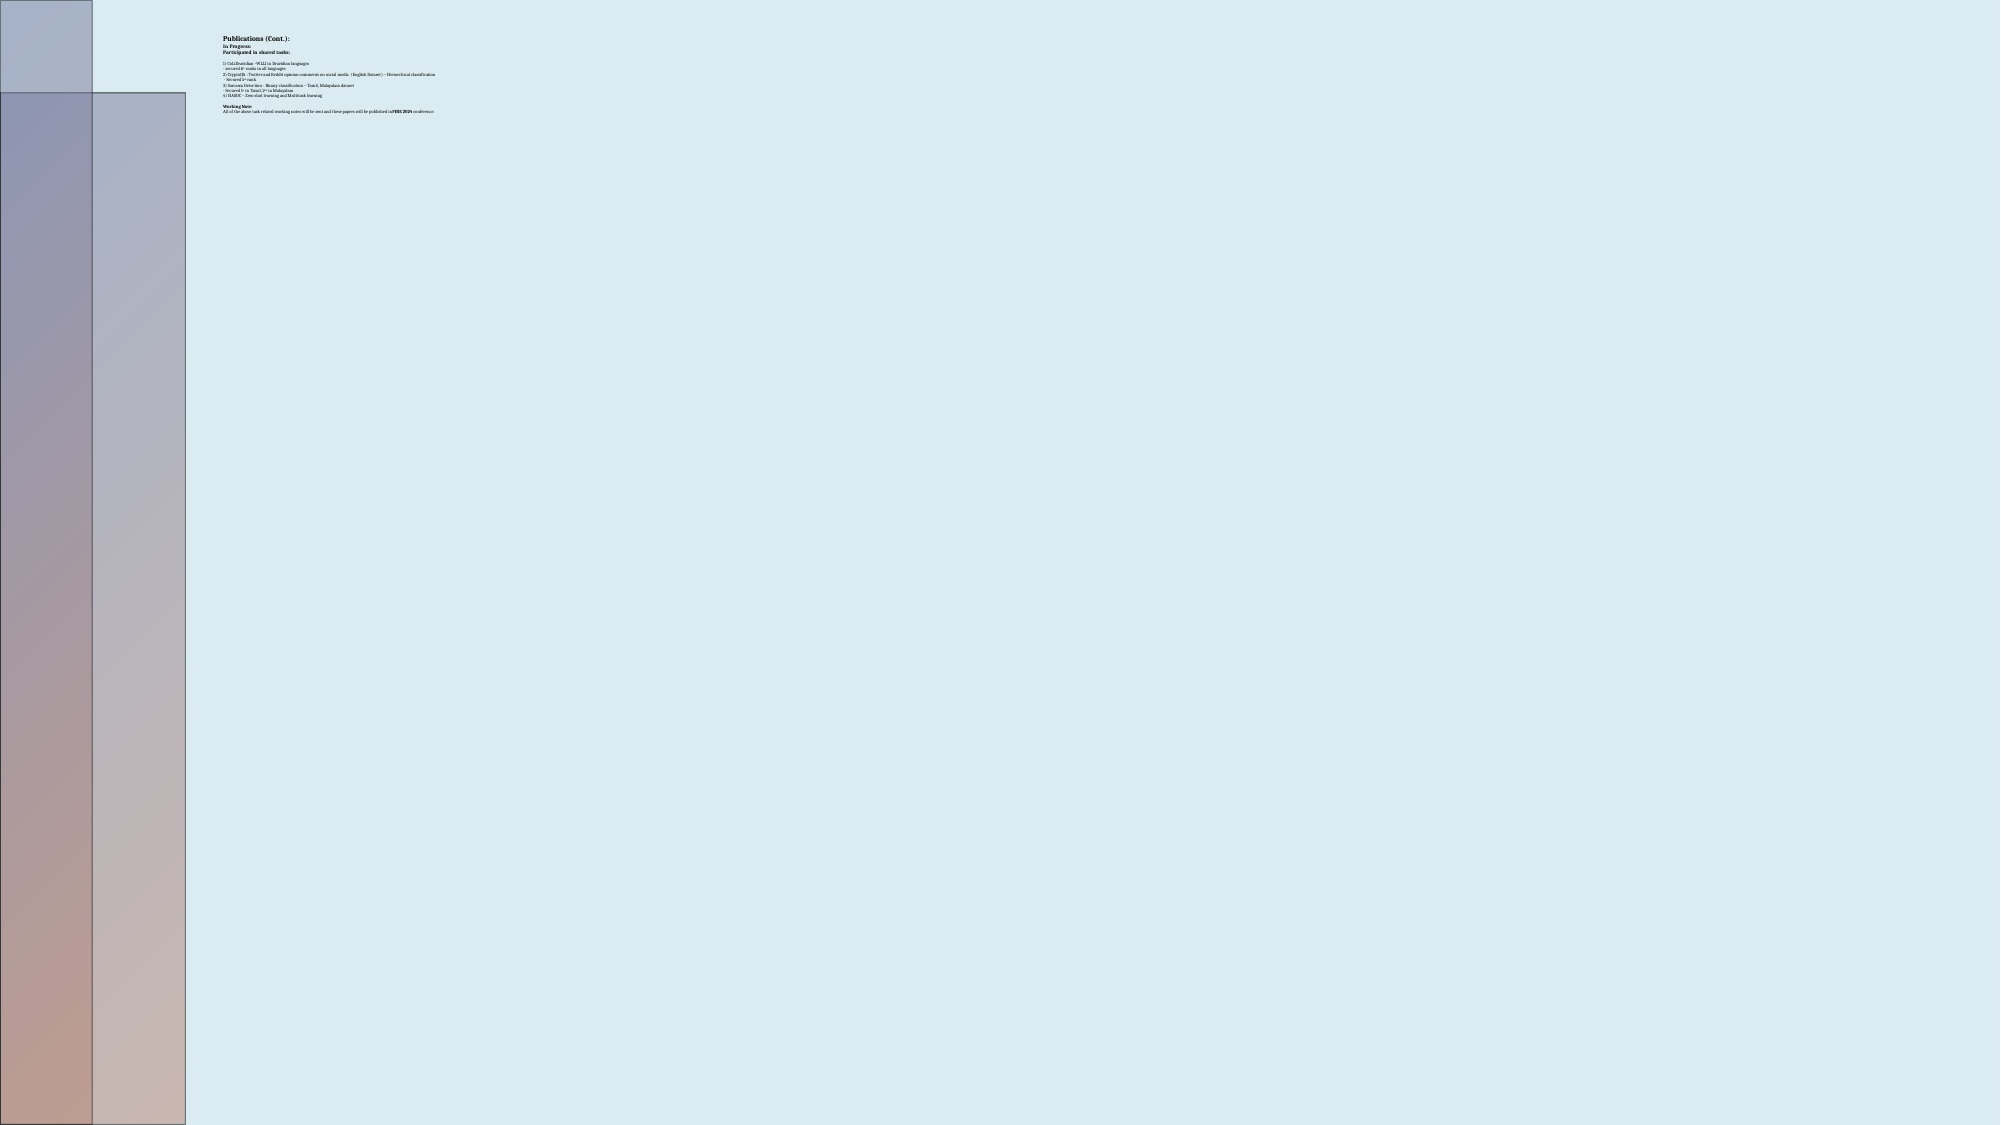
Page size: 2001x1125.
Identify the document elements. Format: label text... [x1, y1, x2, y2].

title Publications (Cont.): In Progress: Participated in shared tasks: 1) CoLiDravidian –WLLI in Dravidian languages - secured 6th ranks in all languages 2) CryptoQA : Twitter and Reddit opinion comments on social media (English Dataset) – Hierarchical classification - Secured 5th rank 3) Sarcasm Detection - Binary classification – Tamil, Malayalam dataset - Secured 1st in Tamil, 2nd in Malayalam 4) HASOC – Zero shot learning and Multitask learning Working Note: All of the above task related working notes will be sent and these papers will be published in FIRE 2024 conference. [208, 27, 1765, 131]
